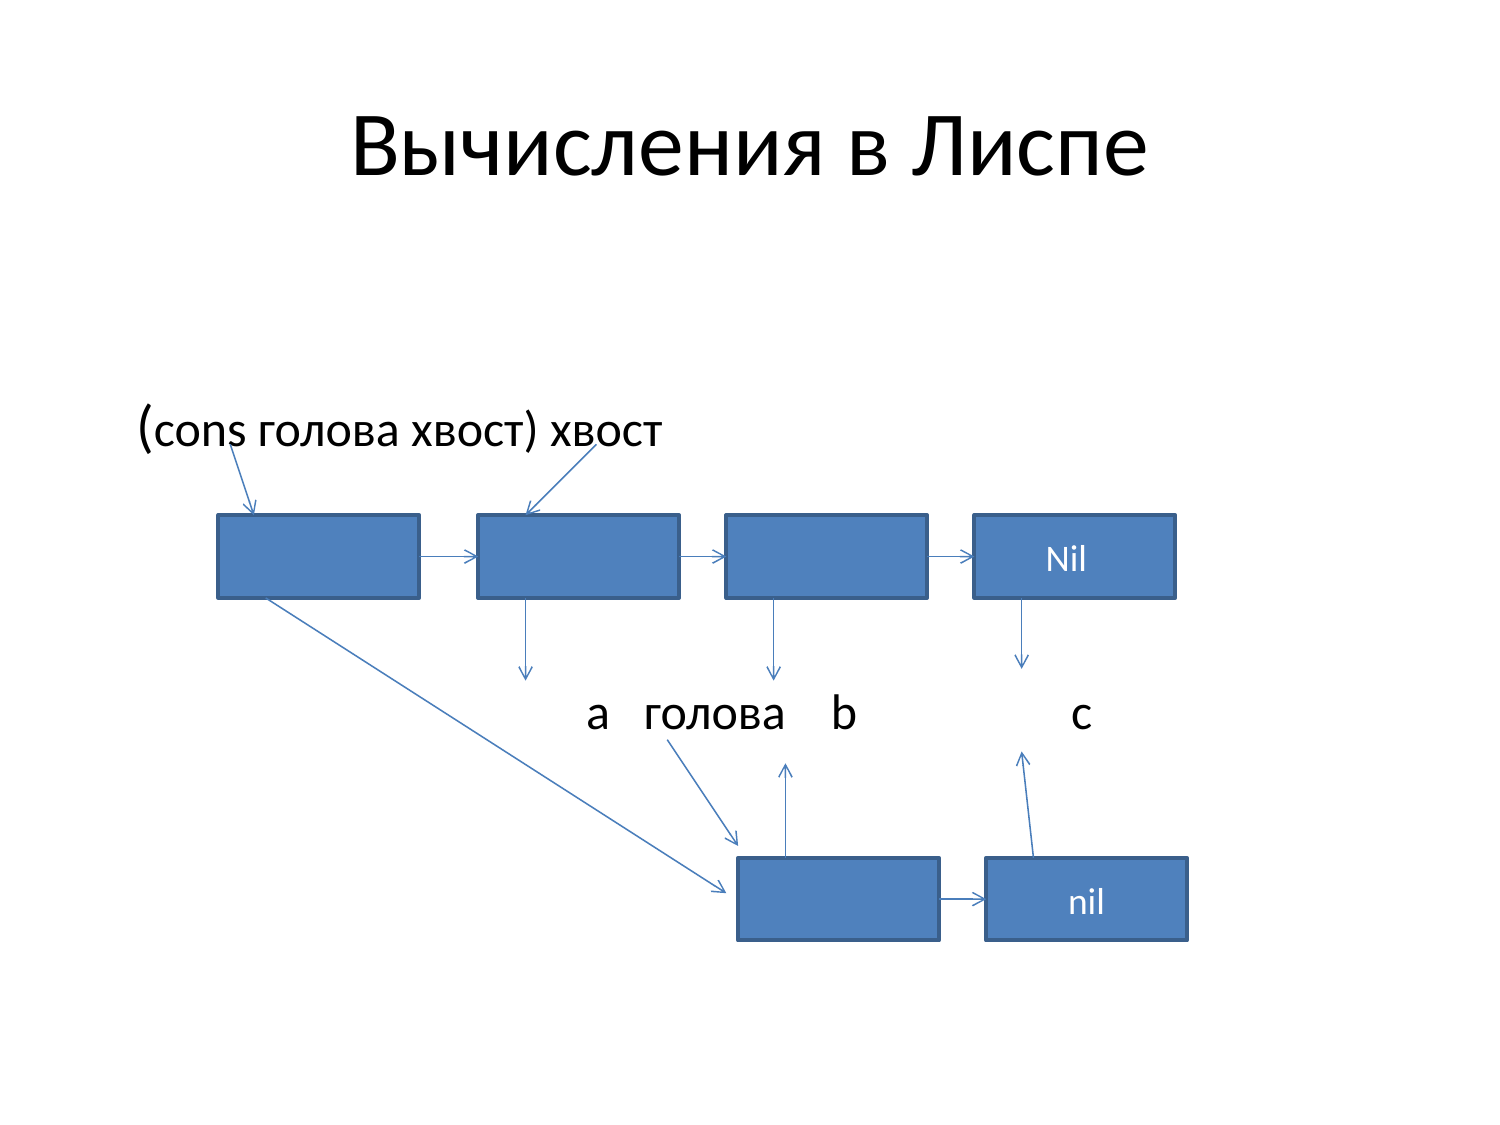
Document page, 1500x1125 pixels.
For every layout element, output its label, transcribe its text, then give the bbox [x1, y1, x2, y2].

text_box [736, 856, 941, 942]
text_box Nil [972, 513, 1177, 600]
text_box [525, 444, 597, 516]
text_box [1021, 751, 1034, 858]
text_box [666, 739, 739, 847]
title Вычисления в Лиспе [75, 45, 1425, 233]
text_box [216, 513, 421, 600]
list (cons голова хвост) хвост a голова b c [64, 278, 1415, 1022]
text_box [476, 513, 681, 596]
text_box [265, 597, 727, 894]
text_box [724, 513, 929, 600]
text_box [229, 444, 255, 516]
text_box nil [984, 856, 1189, 942]
